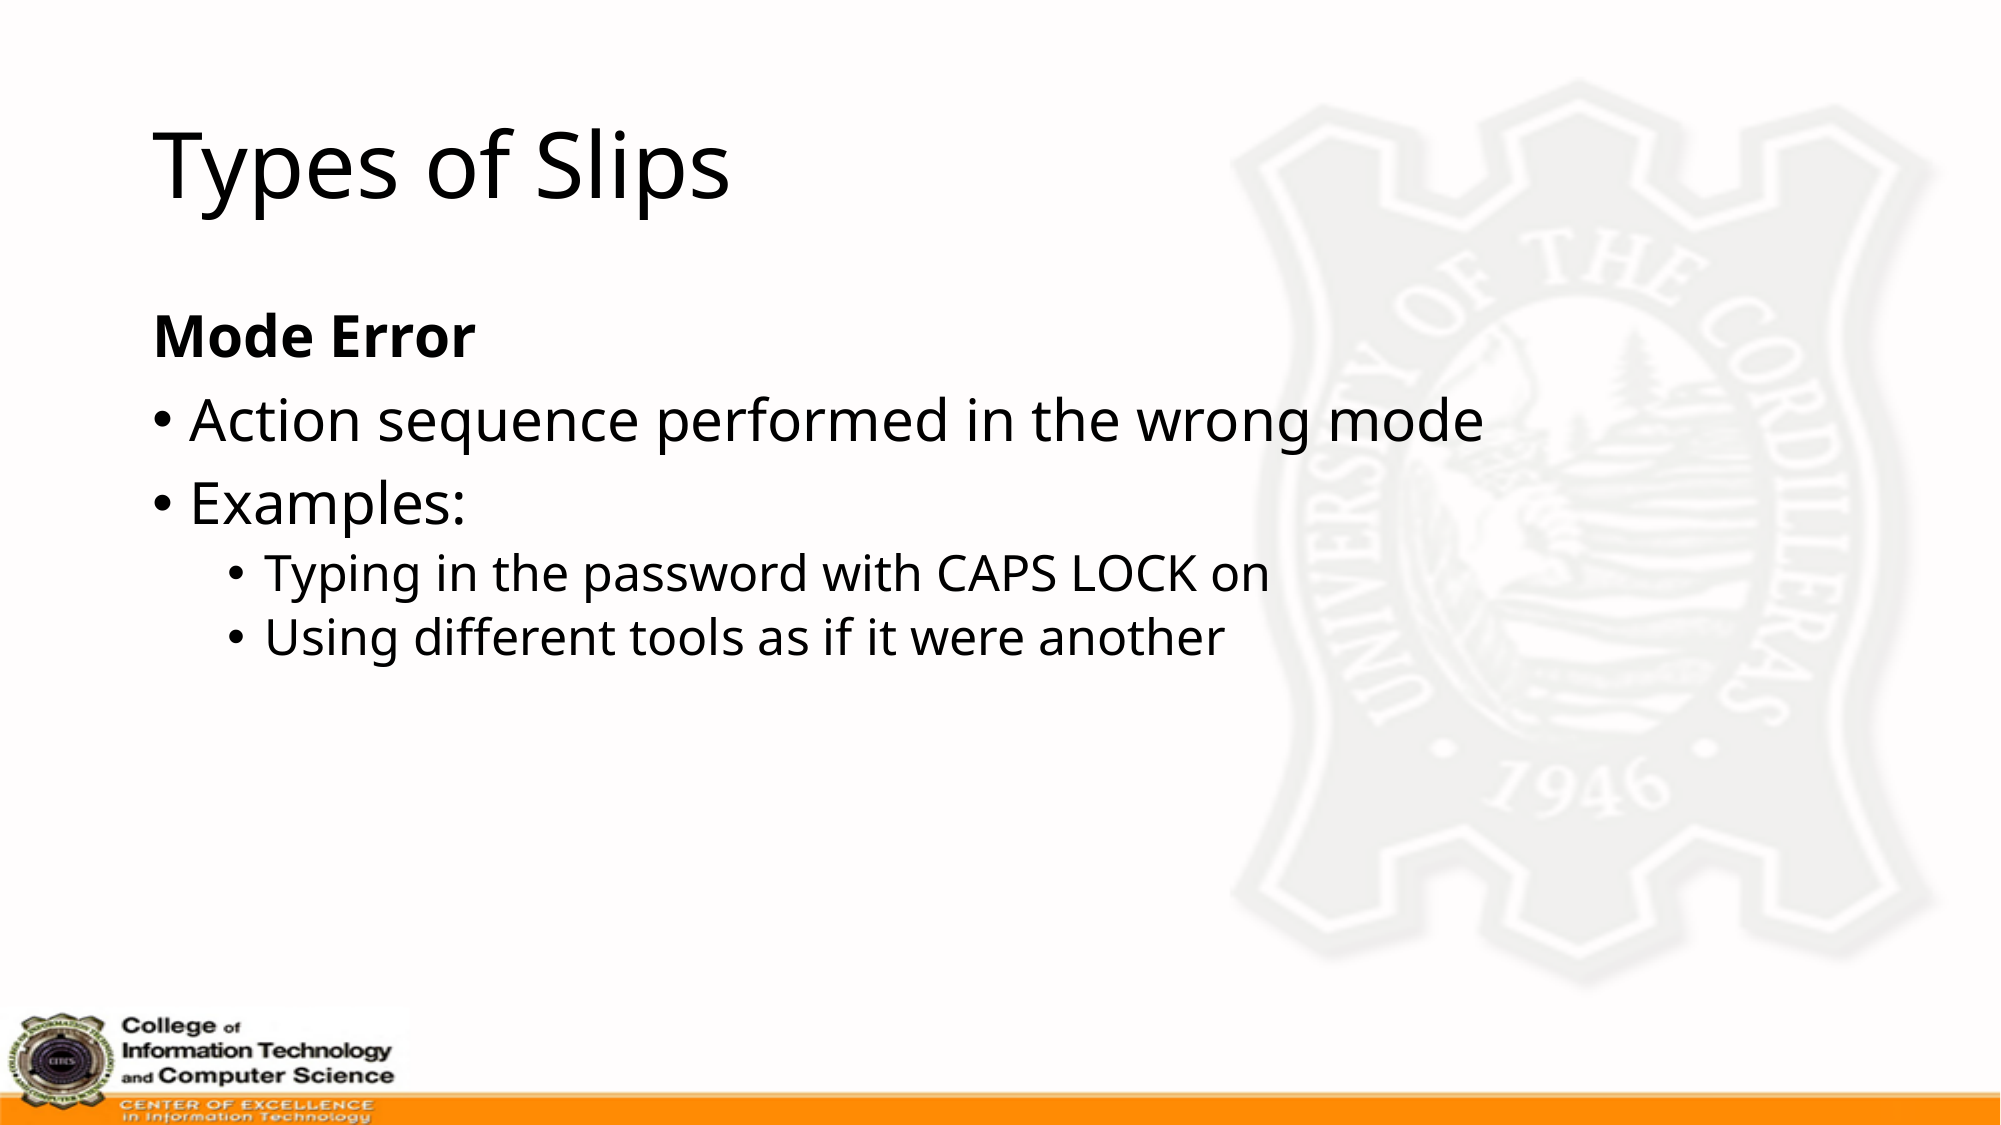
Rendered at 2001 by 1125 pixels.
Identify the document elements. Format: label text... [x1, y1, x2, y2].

title Types of Slips [137, 59, 1863, 278]
list Mode Error Action sequence performed in the wrong mode Examples: Typing in the password with CAPS LOCK on Using different tools as if it were another [137, 299, 1863, 1014]
picture [0, 0, 2001, 1125]
